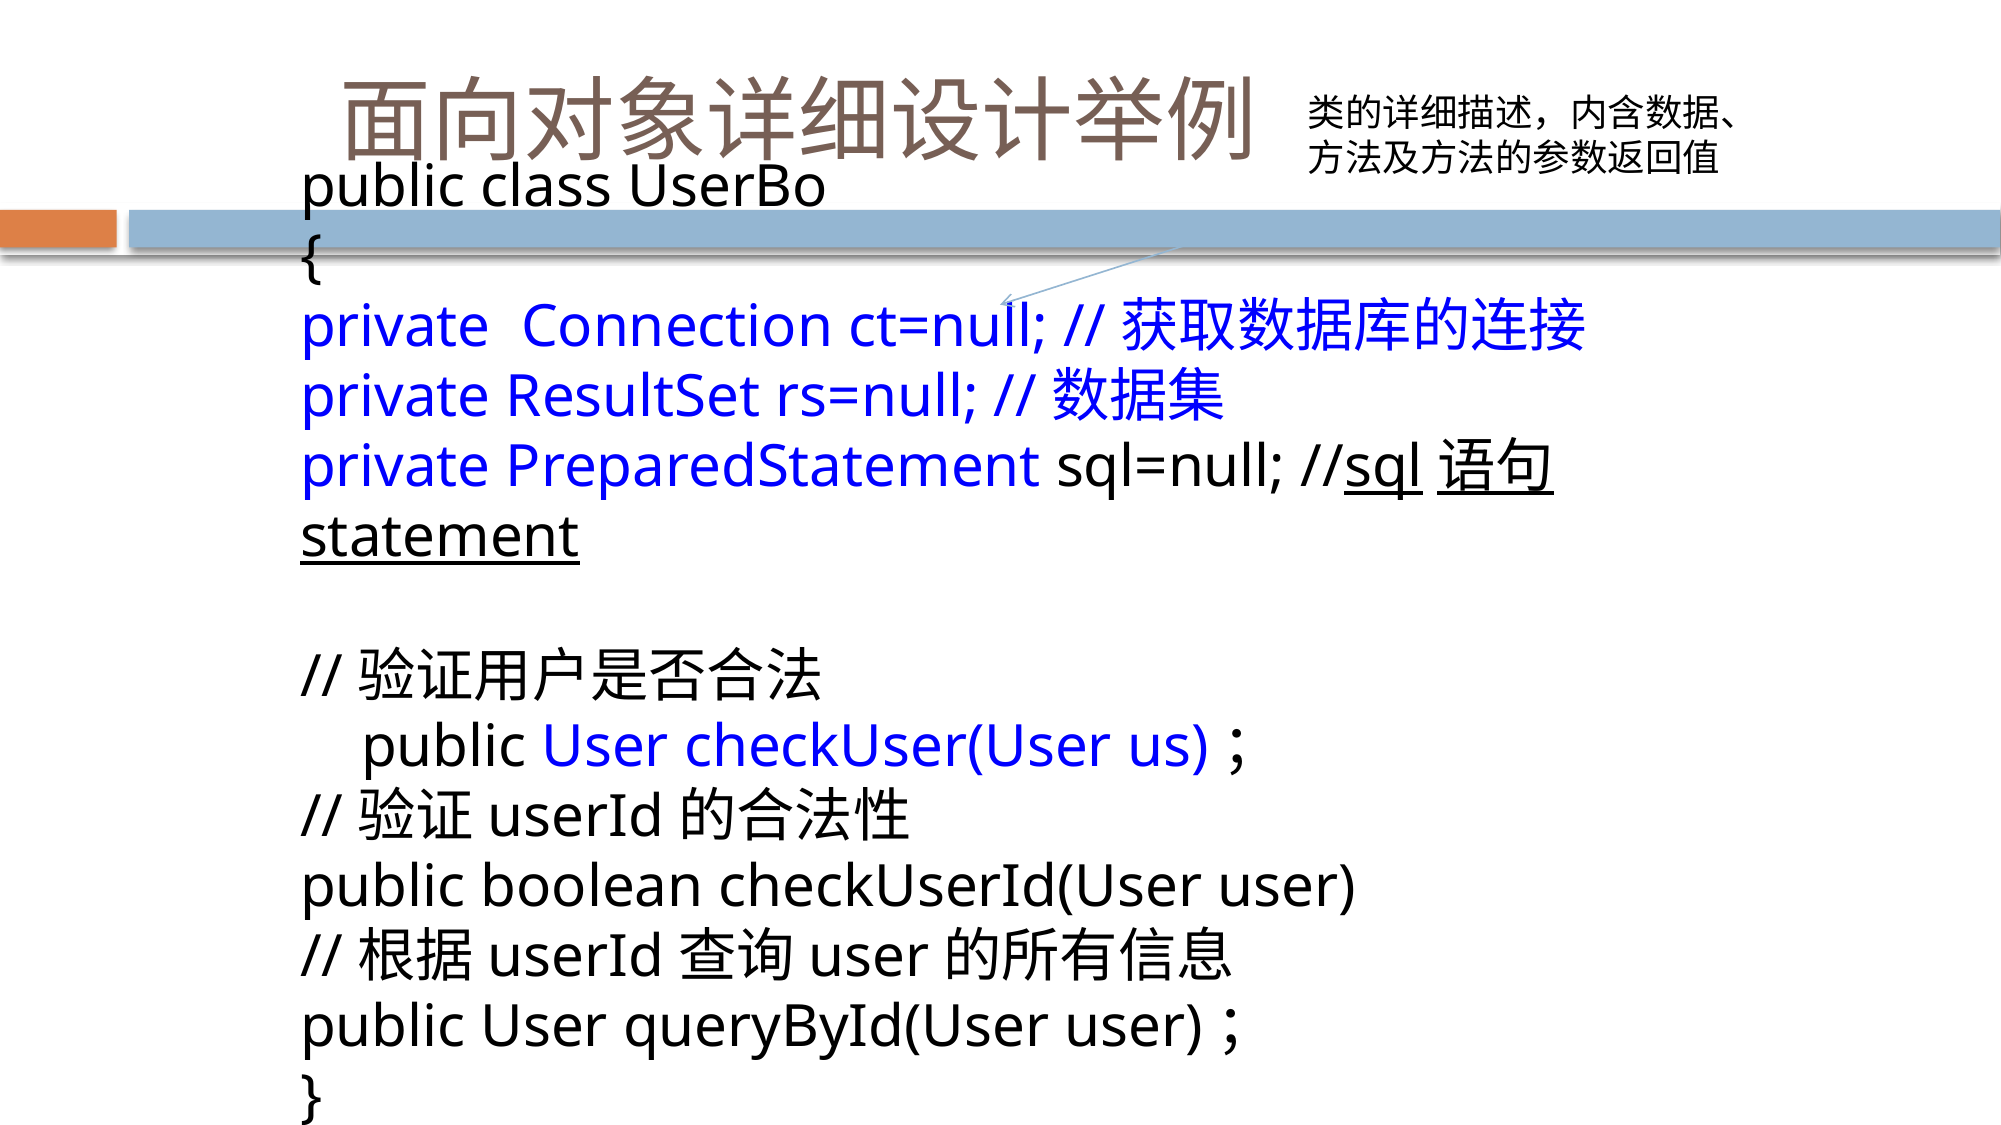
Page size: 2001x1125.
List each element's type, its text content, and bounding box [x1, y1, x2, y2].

text_box 类的详细描述，内含数据、方法及方法的参数返回值 [1292, 81, 1750, 187]
text_box public class UserBo { private Connection ct=null; //获取数据库的连接 private ResultSet rs=null; //数据集 private PreparedStatement sql=null; //sql语句statement //验证用户是否合法 public User checkUser(User us)； //验证userId的合法性 public boolean checkUserId(User user) //根据userId查询user的所有信息 public User queryById(User user)； } [285, 140, 1750, 1125]
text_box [999, 210, 1294, 305]
title 面向对象详细设计举例 [324, 45, 1675, 140]
